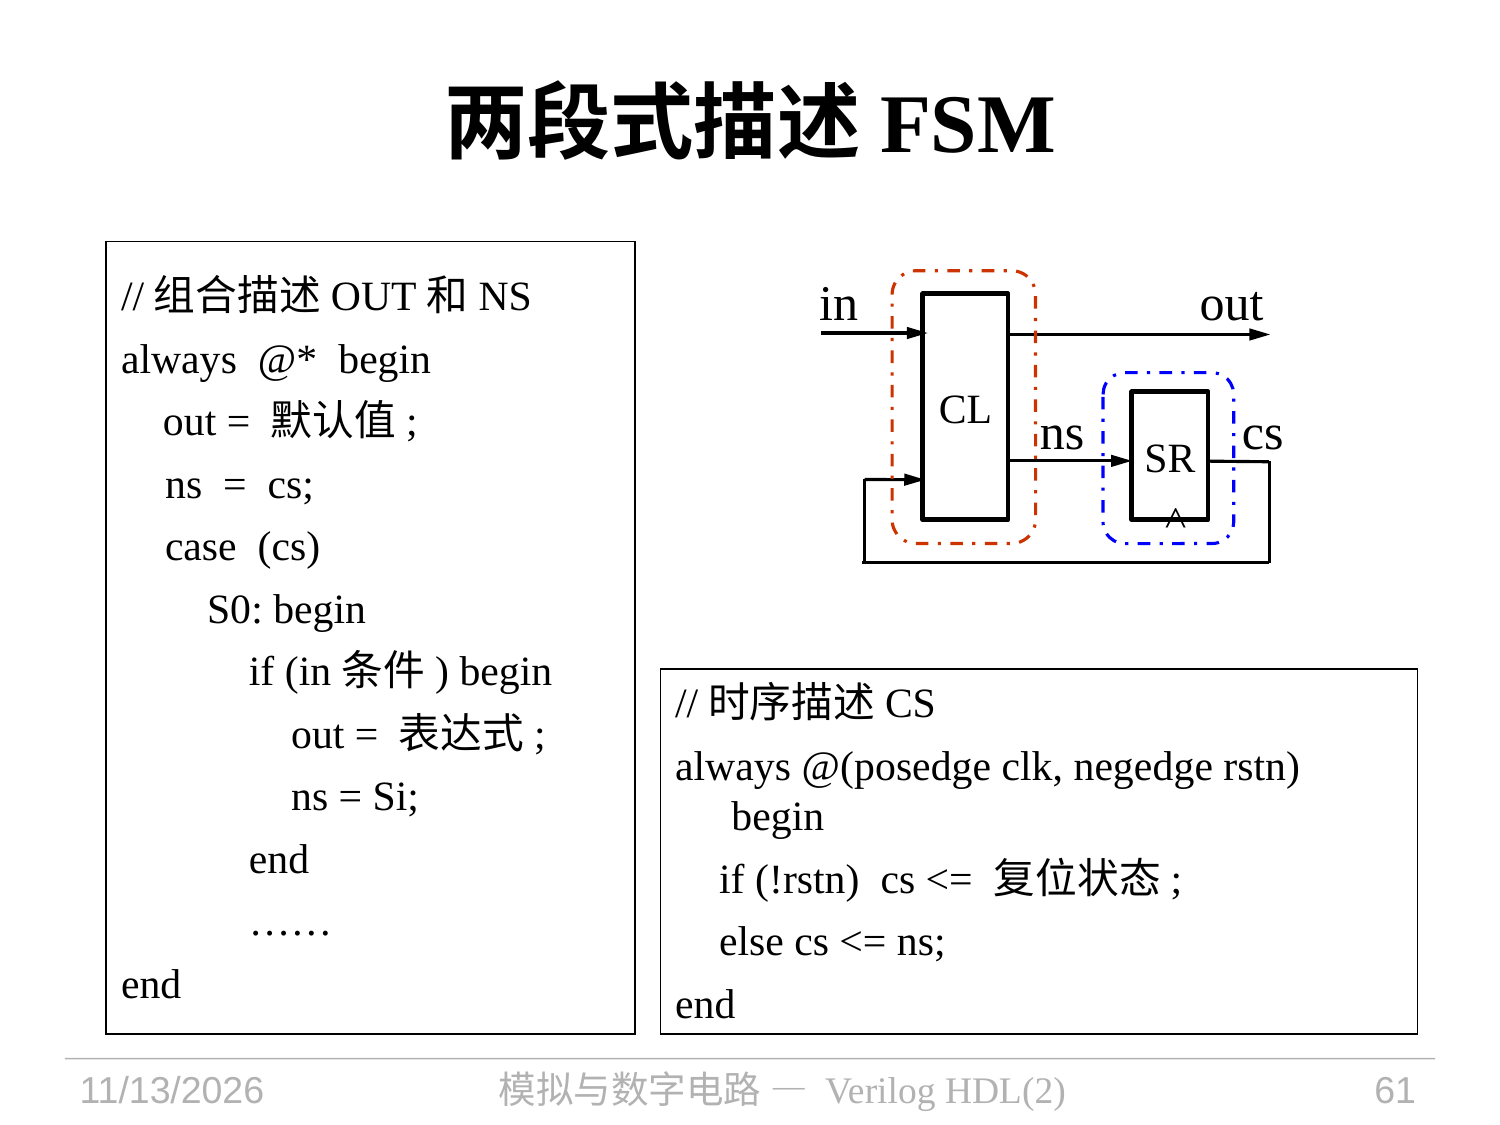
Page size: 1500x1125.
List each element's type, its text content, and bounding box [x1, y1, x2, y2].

title 两段式描述FSM [75, 24, 1425, 213]
text_box //组合描述OUT和NS always @* begin out = 默认值; ns = cs; case (cs) S0: begin if (in条件) begin out = 表达式; ns = Si; end …… end [106, 241, 636, 1034]
text_box 模拟与数字电路 — Verilog HDL(2) [360, 1058, 1205, 1125]
text_box 2023/12/22 [64, 1058, 348, 1125]
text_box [808, 262, 1294, 563]
text_box //时序描述CS always @(posedge clk, negedge rstn) begin if (!rstn) cs <= 复位状态; else cs <= ns; end [660, 668, 1418, 1034]
text_box 61 [1230, 1058, 1431, 1125]
